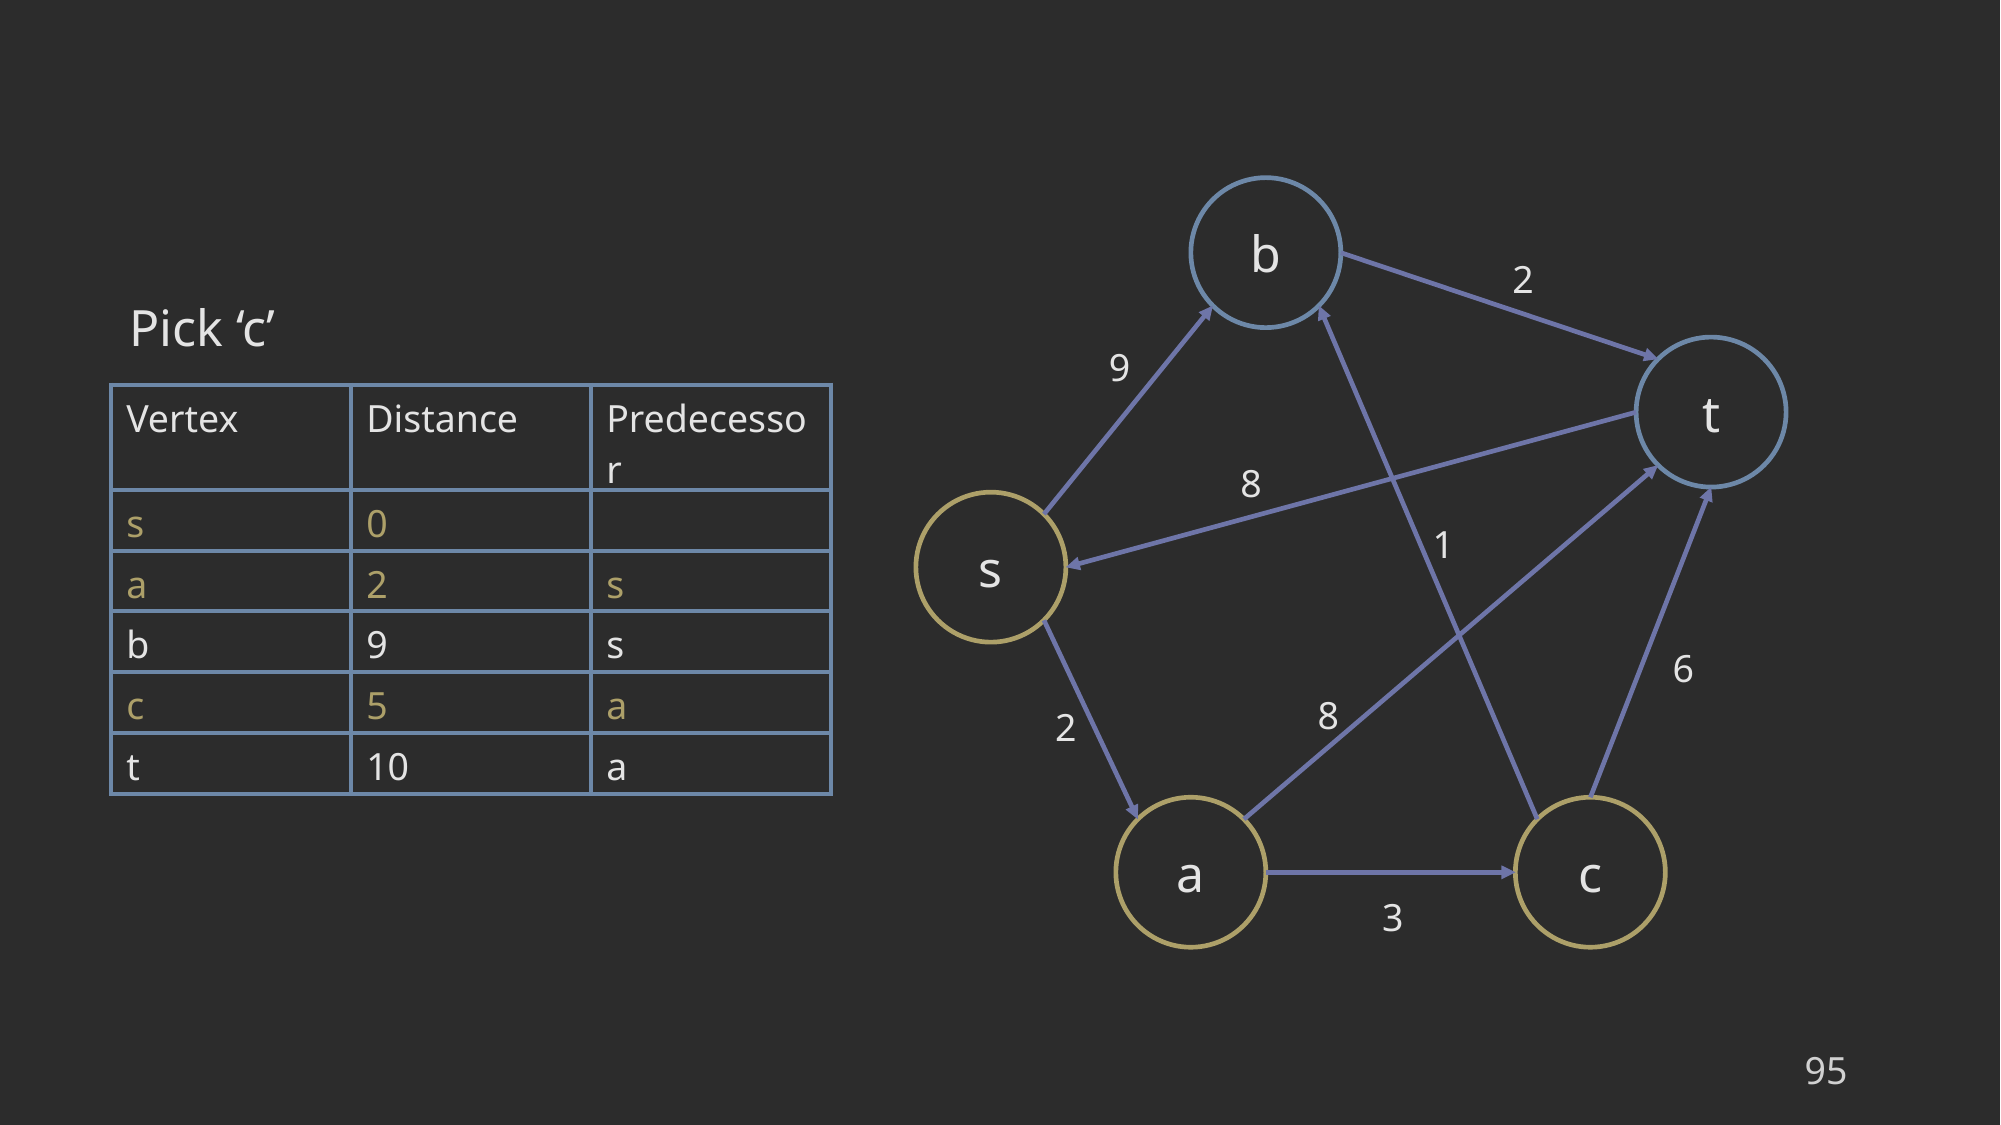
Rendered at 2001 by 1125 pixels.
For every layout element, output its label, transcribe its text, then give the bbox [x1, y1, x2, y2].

table_cell a [113, 553, 349, 609]
table_cell s [593, 613, 829, 670]
table_header Predecessor [593, 387, 829, 488]
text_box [915, 177, 1787, 948]
table_header Distance [353, 387, 589, 488]
text_box Pick ‘c’ [114, 288, 291, 364]
table_cell 0 [353, 492, 589, 549]
table_cell b [113, 613, 349, 670]
table_cell 10 [353, 735, 589, 792]
slide_number 95 [1412, 1042, 1863, 1103]
table_cell t [113, 735, 349, 792]
table_cell a [593, 735, 829, 792]
table_cell s [113, 492, 349, 549]
table_header Vertex [113, 387, 349, 488]
table_cell 5 [353, 674, 589, 731]
table_cell 2 [353, 553, 589, 609]
table_cell c [113, 674, 349, 731]
table_cell a [593, 674, 829, 731]
table_cell [593, 492, 829, 549]
table_cell s [593, 553, 829, 609]
table_cell 9 [353, 613, 589, 670]
